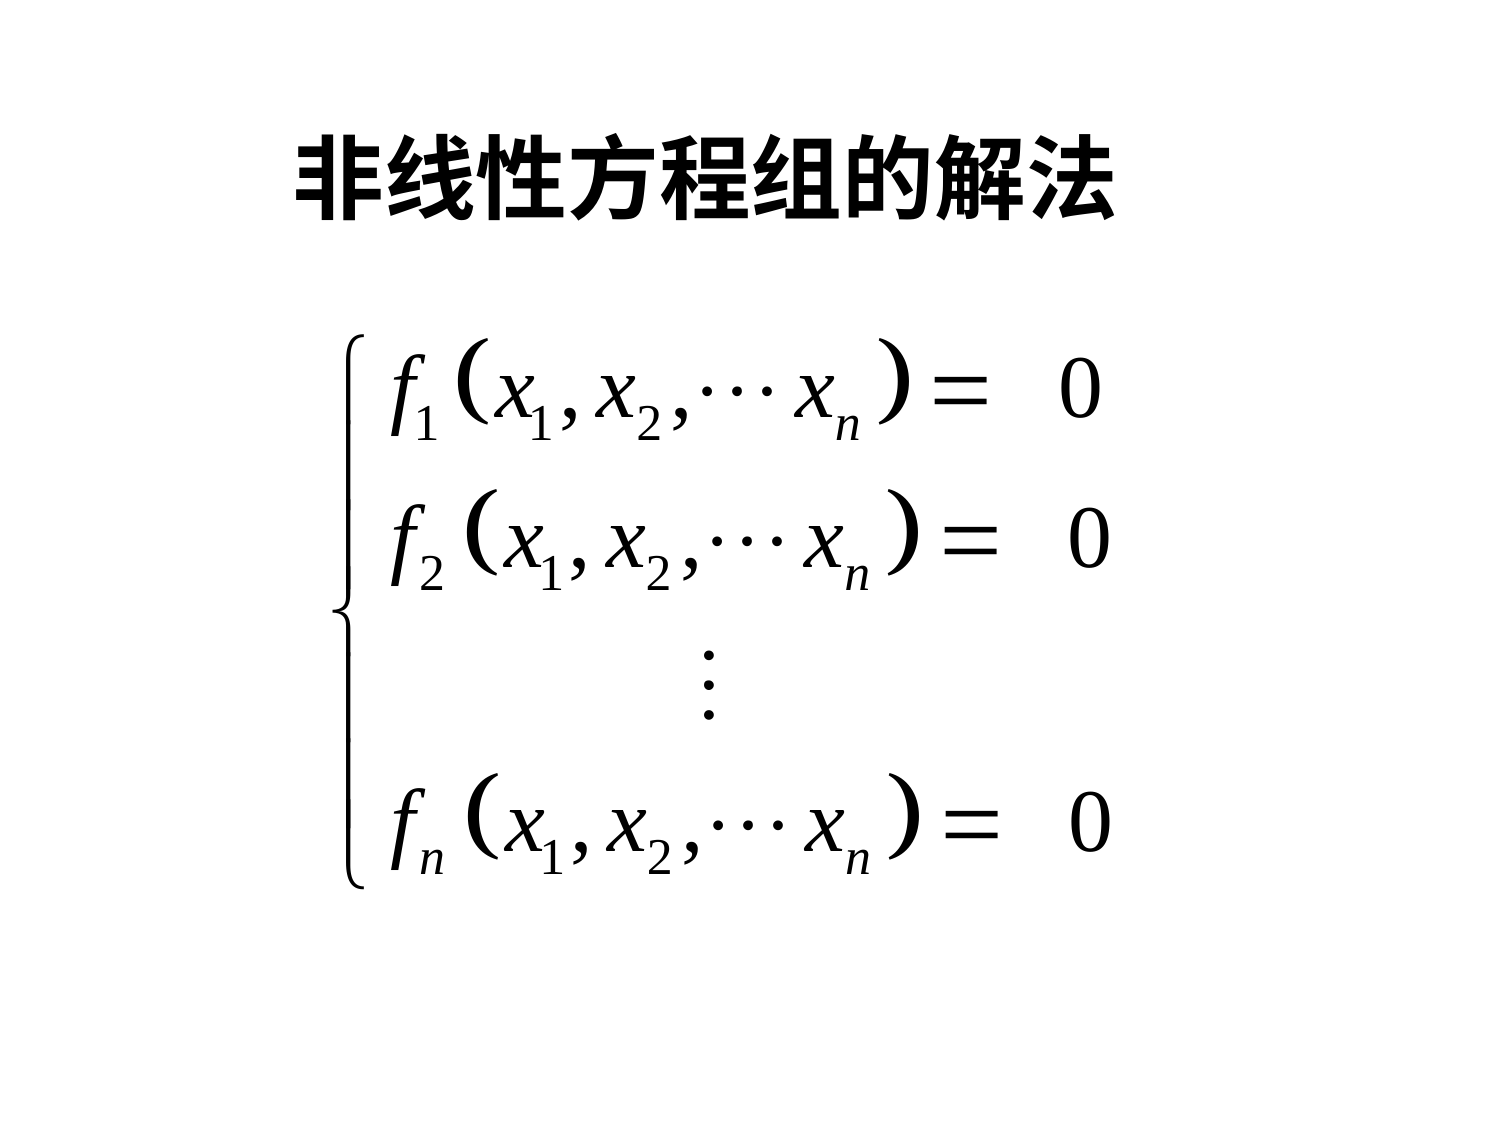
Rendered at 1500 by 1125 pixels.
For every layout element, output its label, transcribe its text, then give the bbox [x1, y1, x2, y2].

text_box 非线性方程组的解法 [277, 125, 1211, 232]
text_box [312, 314, 1128, 910]
